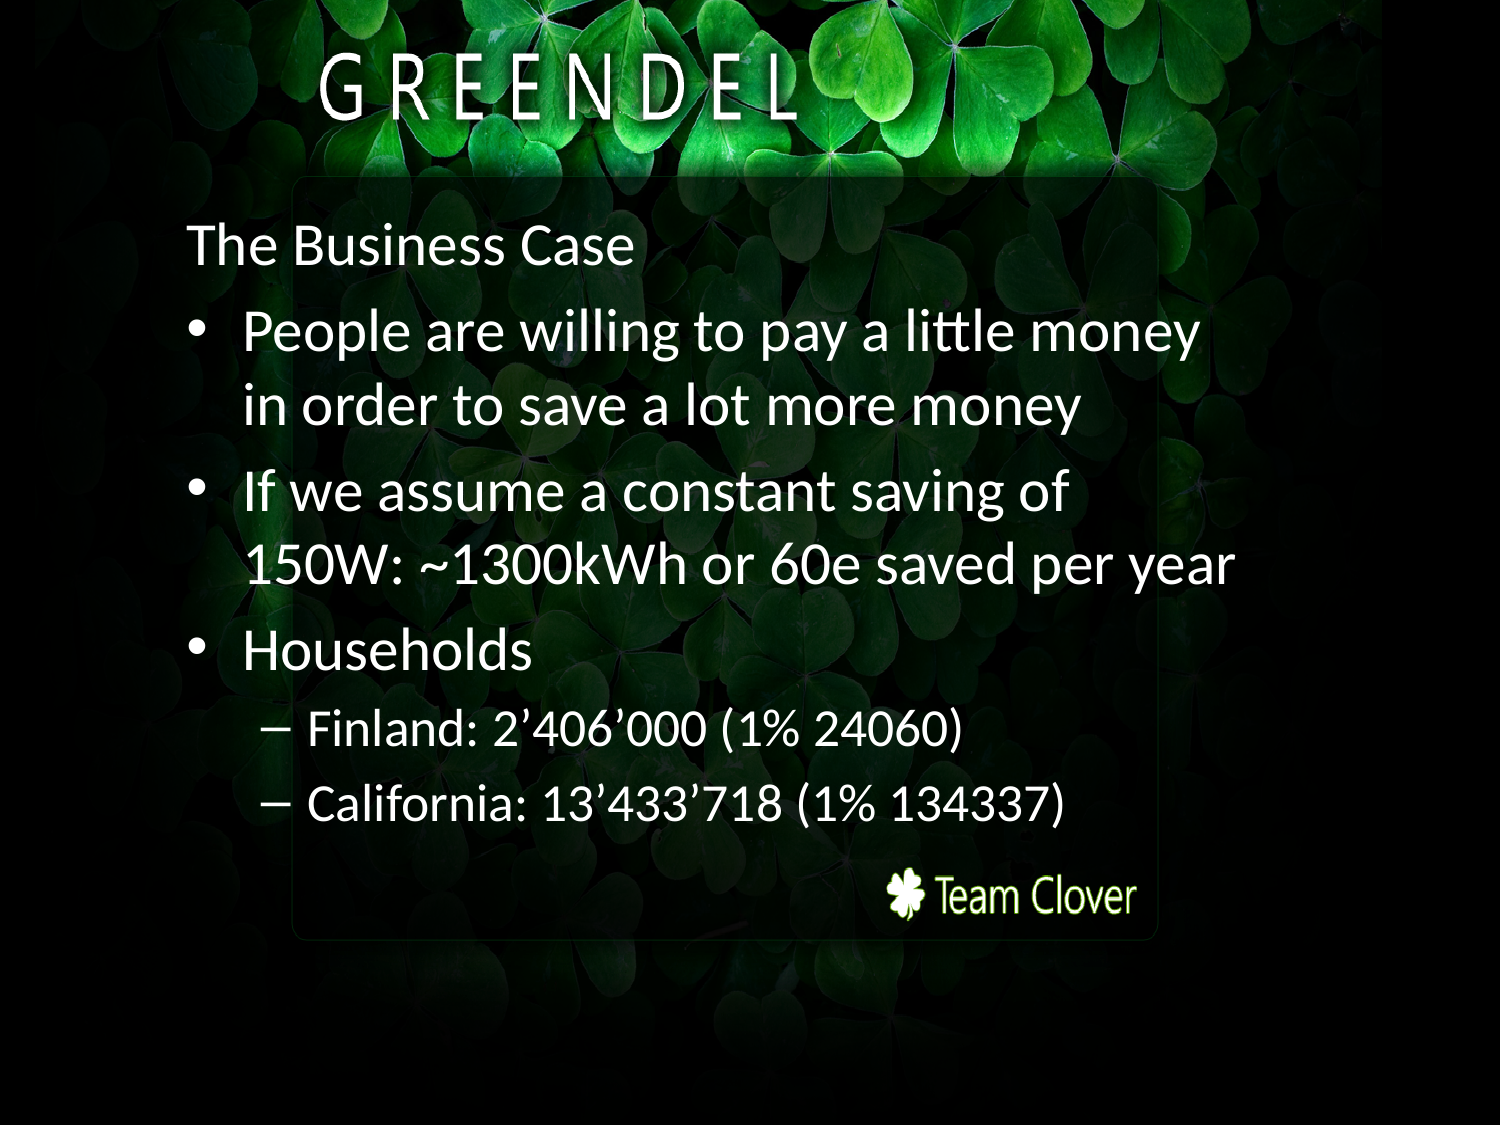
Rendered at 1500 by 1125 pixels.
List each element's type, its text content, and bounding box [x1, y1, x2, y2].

list The Business Case People are willing to pay a little money in order to save a lot more money If we assume a constant saving of 150W: ~1300kWh or 60e saved per year Households Finland: 2’406’000 (1% 24060) California: 13’433’718 (1% 134337) [171, 196, 1258, 894]
picture [0, 0, 1500, 1125]
